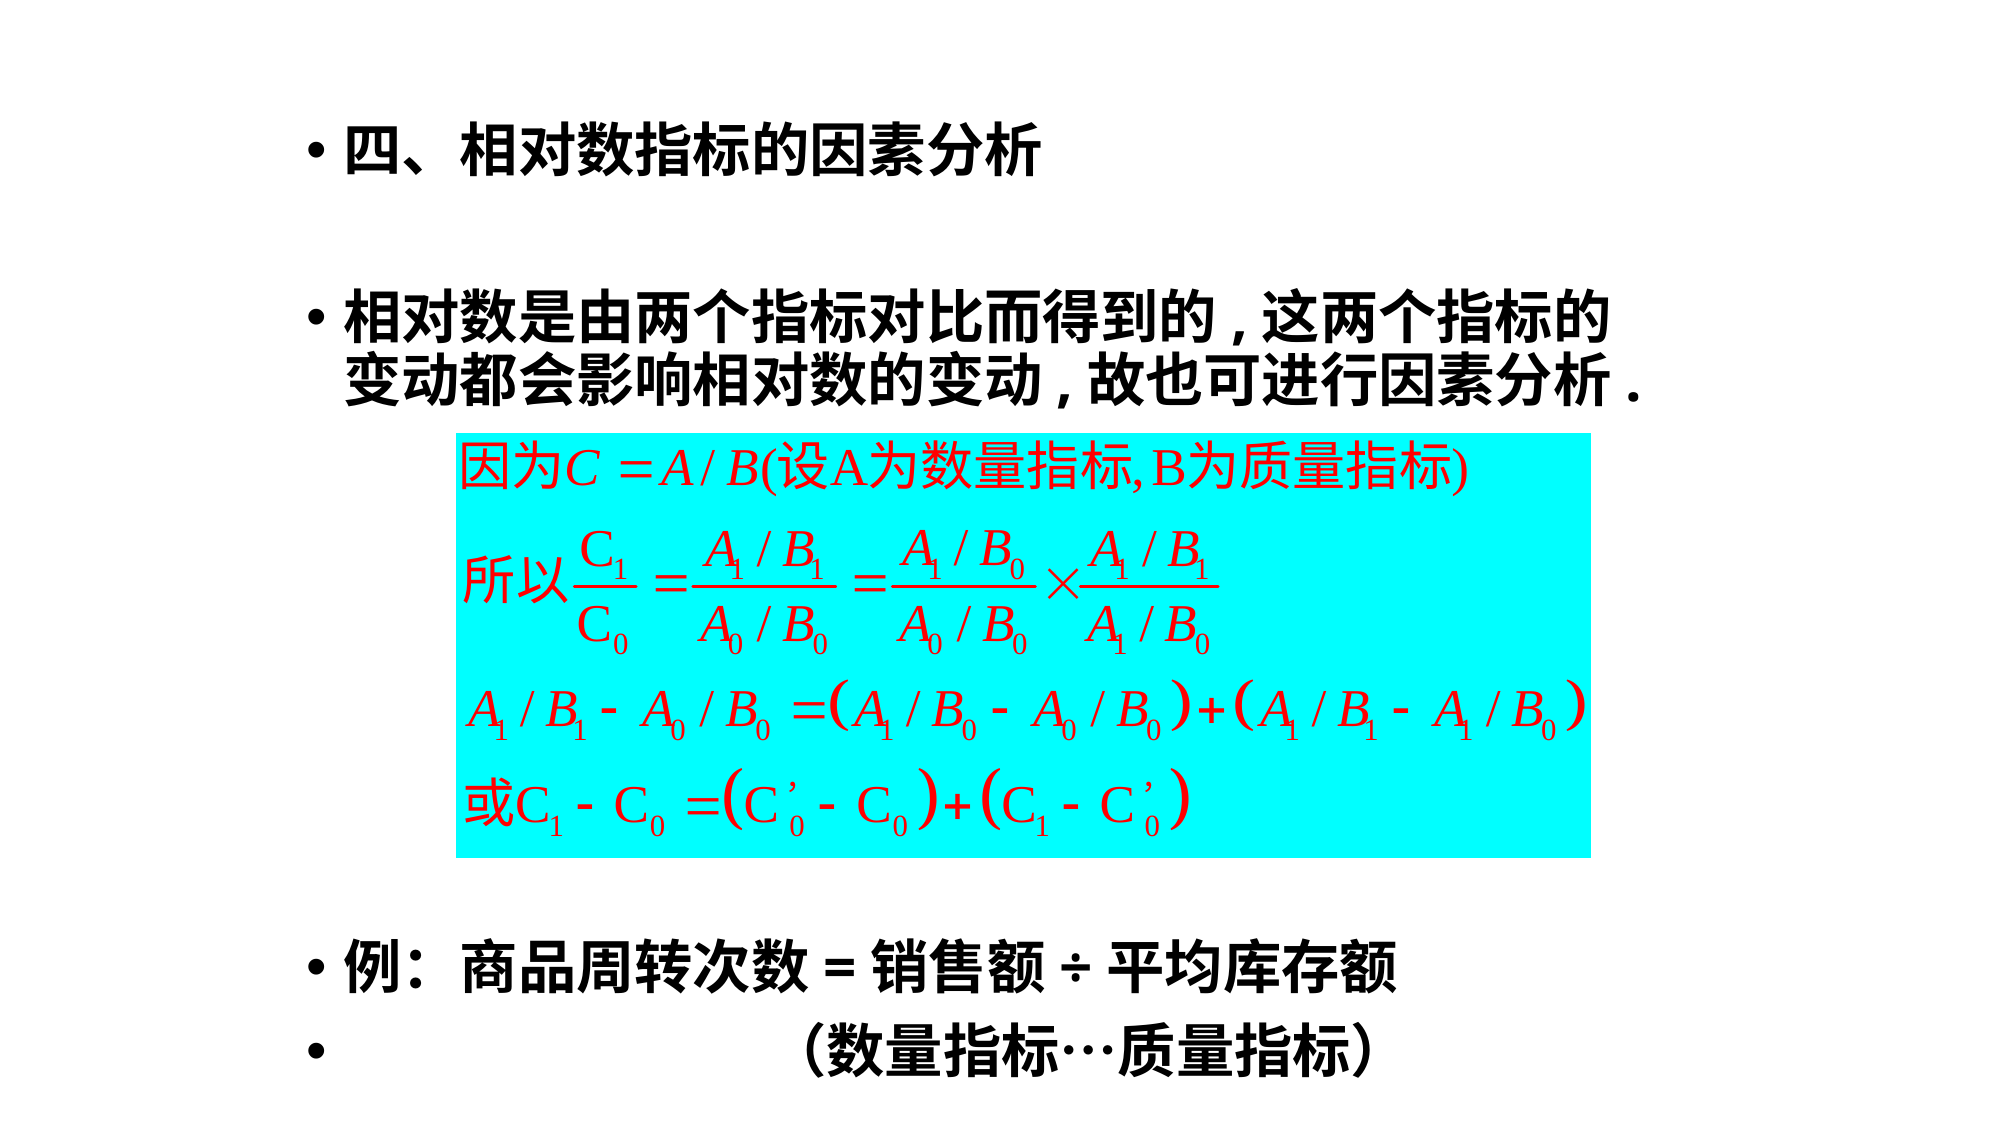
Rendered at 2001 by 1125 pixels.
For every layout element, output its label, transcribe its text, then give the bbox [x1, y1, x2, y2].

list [456, 432, 1591, 858]
list 四、相对数指标的因素分析 相对数是由两个指标对比而得到的,这两个指标的变动都会影响相对数的变动,故也可进行因素分析. 例：商品周转次数=销售额÷平均库存额 （数量指标…质量指标） [291, 113, 1677, 1094]
